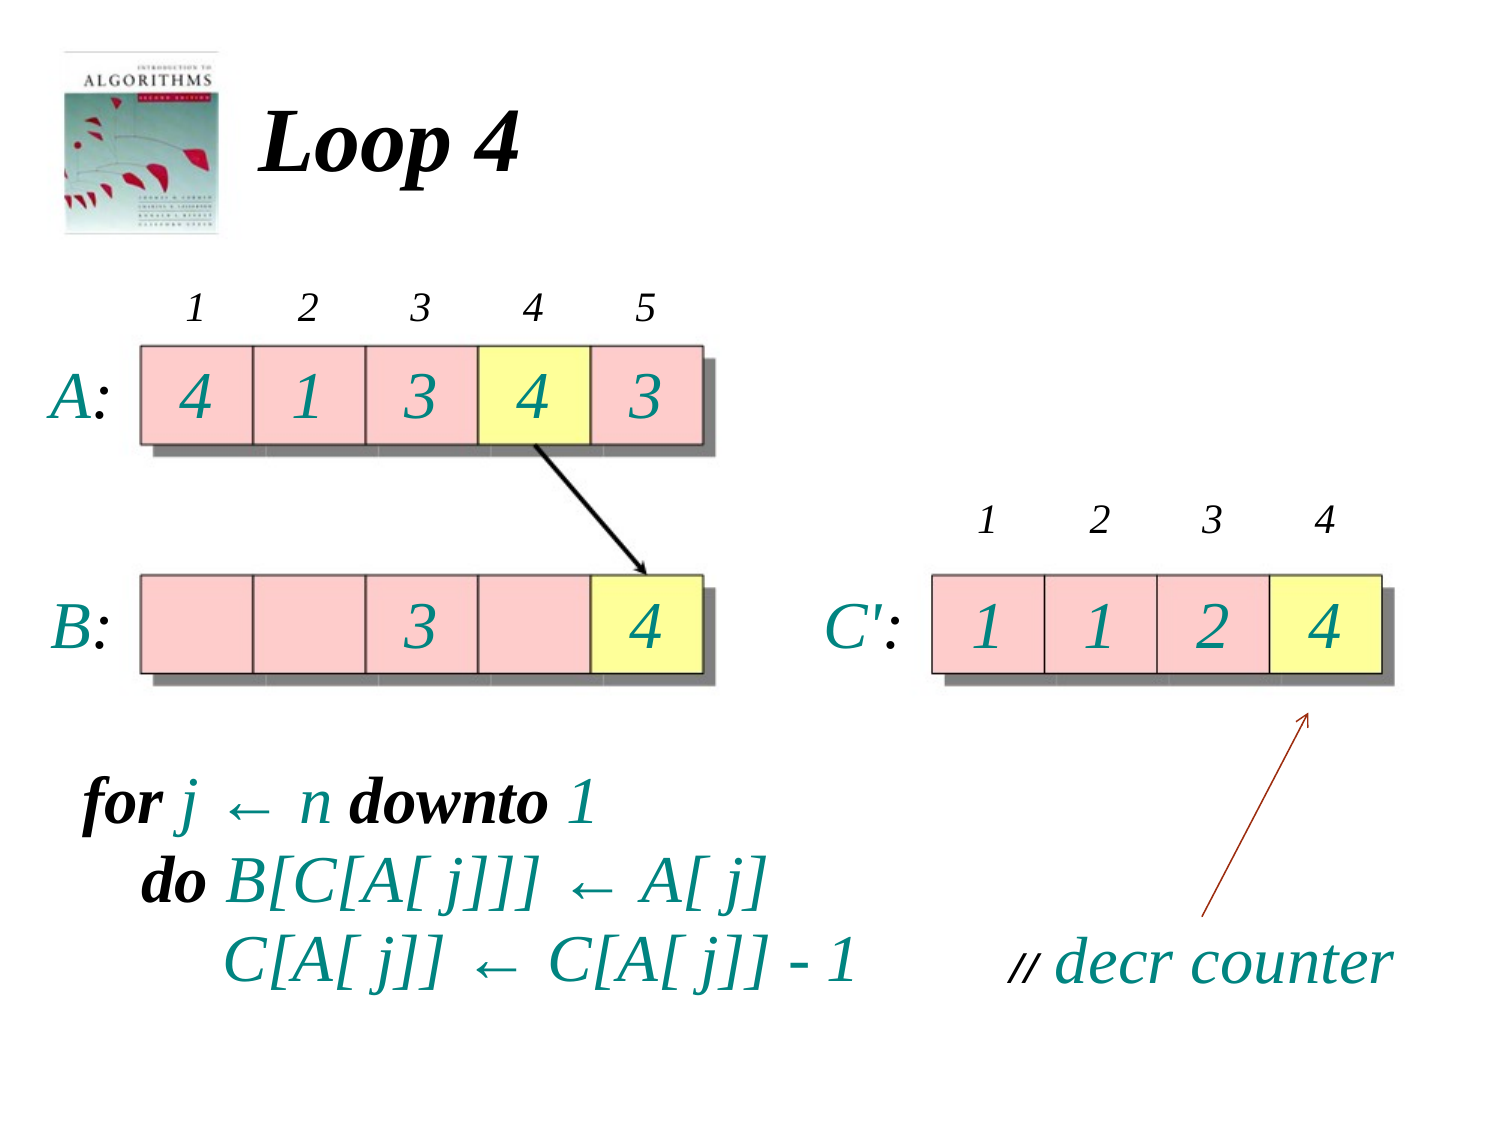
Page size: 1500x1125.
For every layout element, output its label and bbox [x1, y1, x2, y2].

text_box [1201, 712, 1309, 917]
picture [0, 0, 1500, 1125]
